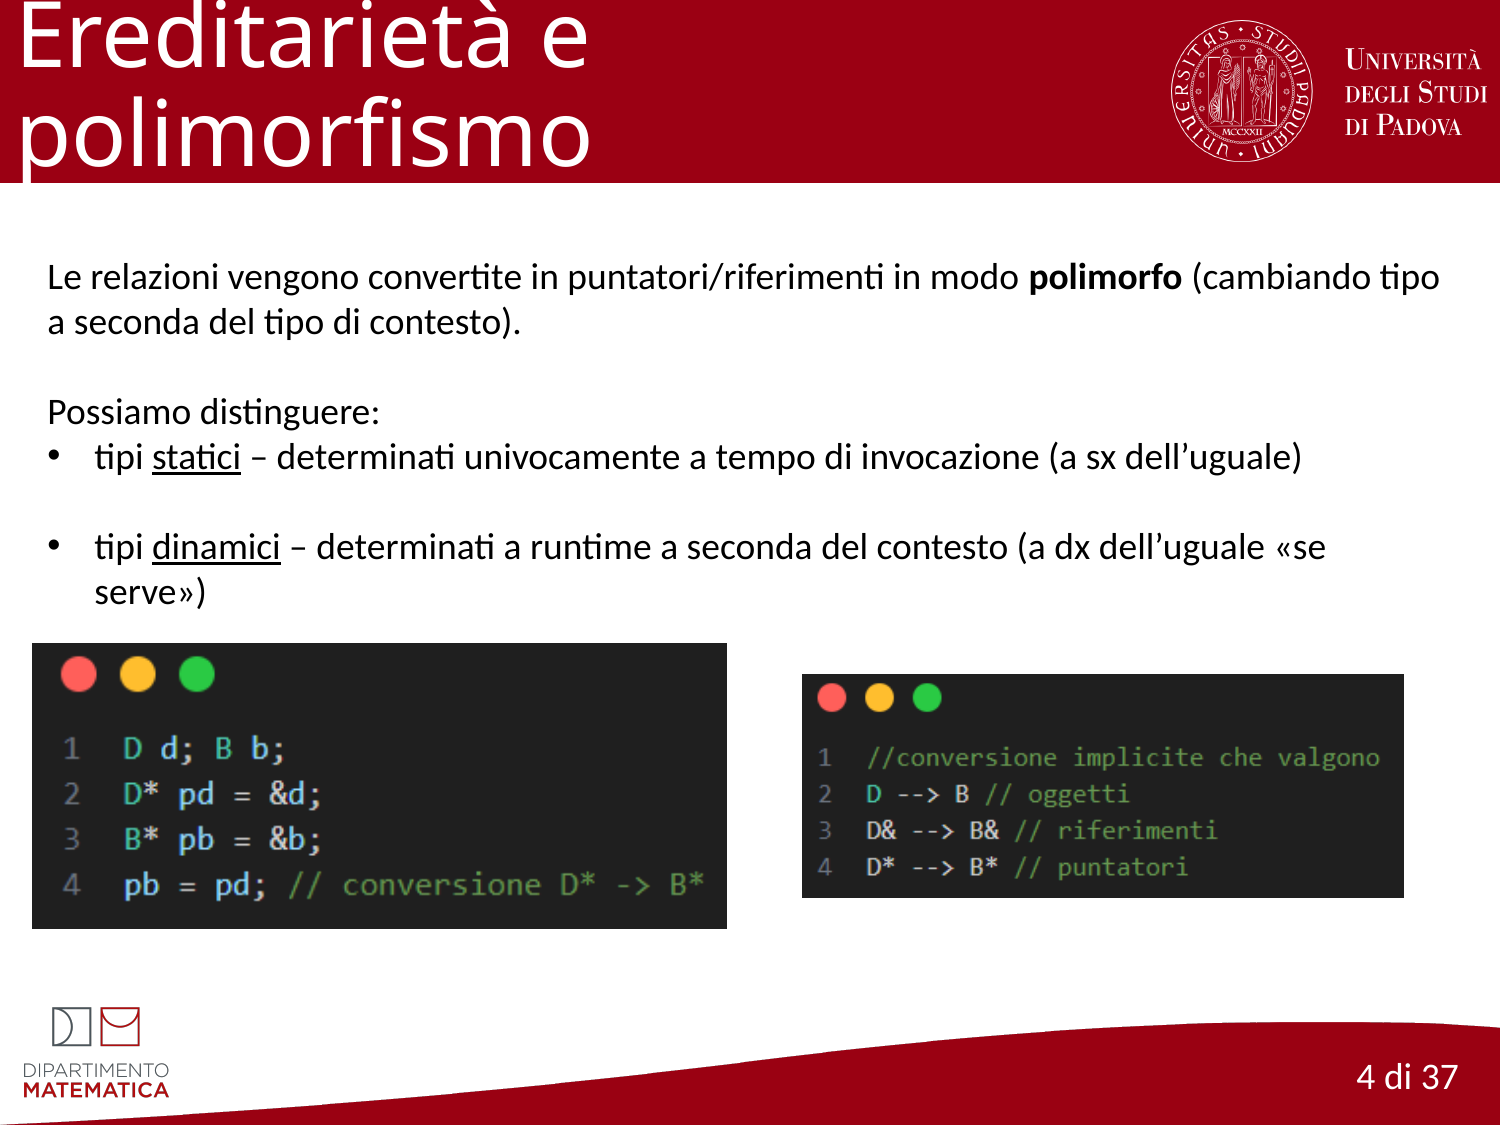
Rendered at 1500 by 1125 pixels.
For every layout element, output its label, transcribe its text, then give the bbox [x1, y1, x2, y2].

slide_number 4 di 37 [1136, 1044, 1474, 1104]
picture [802, 674, 1404, 899]
picture [32, 643, 727, 929]
title Ereditarietà e polimorfismo [0, 0, 1159, 179]
picture [0, 1007, 1500, 1125]
text_box Le relazioni vengono convertite in puntatori/riferimenti in modo polimorfo (cambiando tipo a seconda del tipo di contesto). Possiamo distinguere: tipi statici – determinati univocamente a tempo di invocazione (a sx dell’uguale) tipi dinamici – determinati a runtime a seconda del contesto (a dx dell’uguale «se serve») [32, 244, 1462, 620]
picture [1171, 20, 1487, 162]
